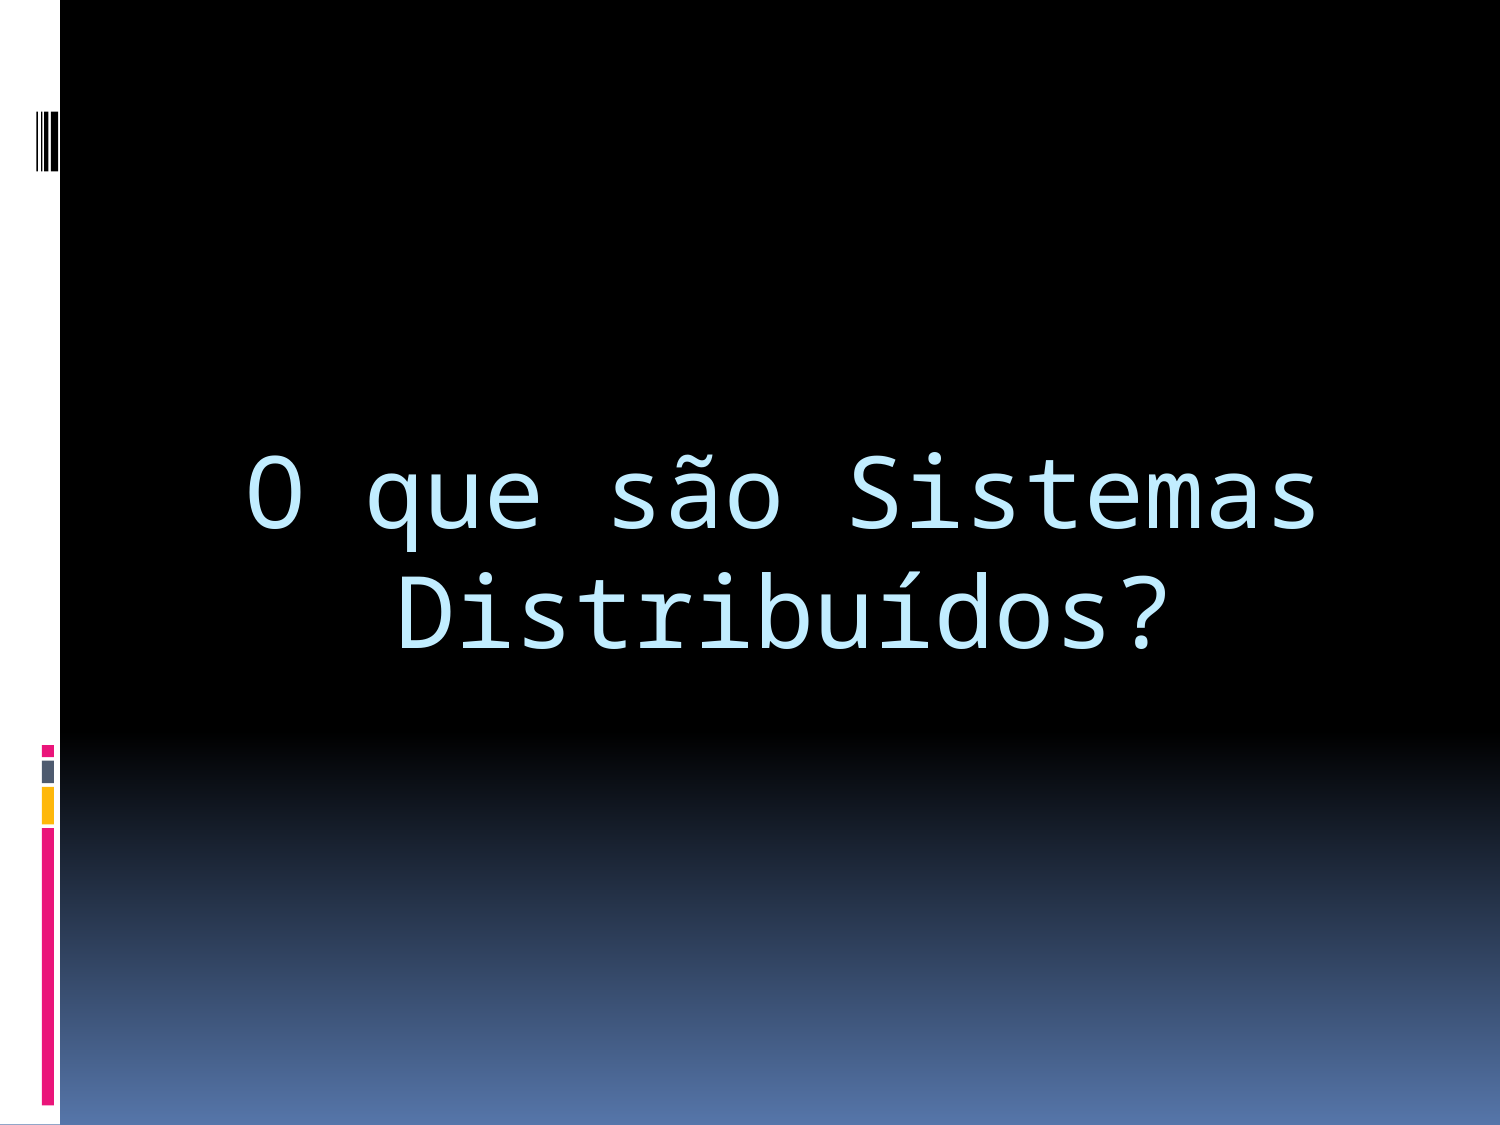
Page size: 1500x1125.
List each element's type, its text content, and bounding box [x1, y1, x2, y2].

title O que são Sistemas Distribuídos? [147, 420, 1423, 652]
